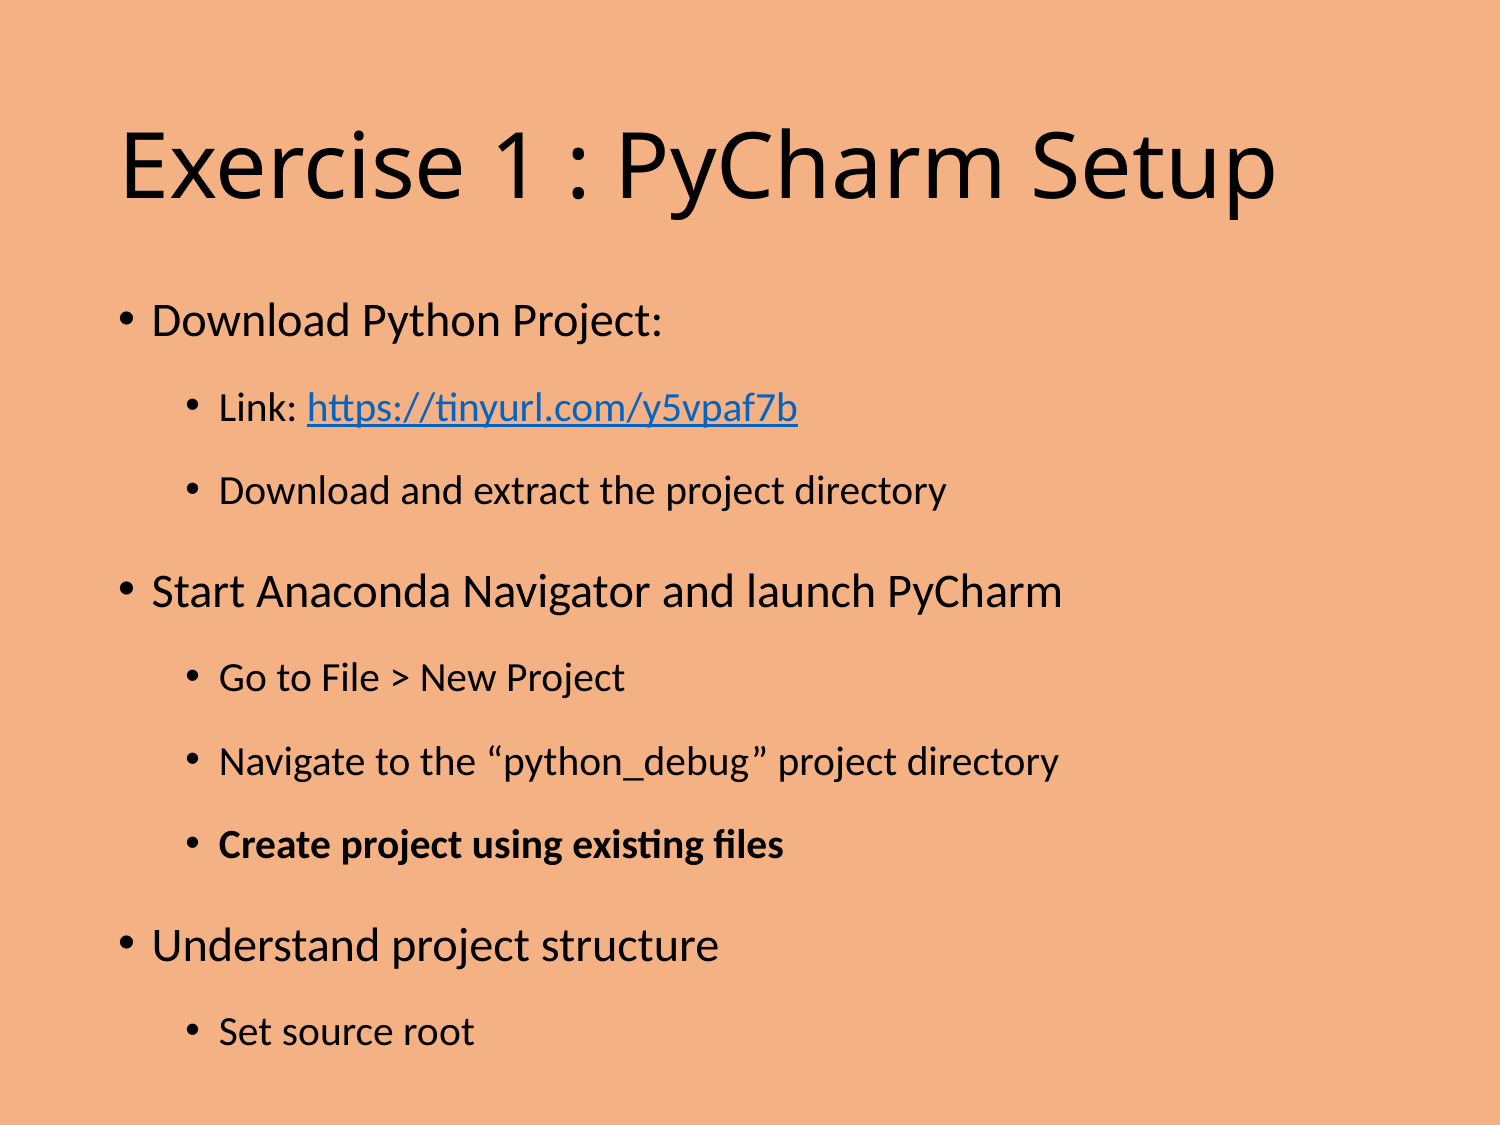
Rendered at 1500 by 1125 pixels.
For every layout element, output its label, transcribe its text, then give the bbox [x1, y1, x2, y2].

list Download Python Project: Link: https://tinyurl.com/y5vpaf7b Download and extract the project directory Start Anaconda Navigator and launch PyCharm Go to File > New Project Navigate to the “python_debug” project directory Create project using existing files Understand project structure Set source root [103, 251, 1439, 1066]
title Exercise 1 : PyCharm Setup [103, 59, 1397, 251]
